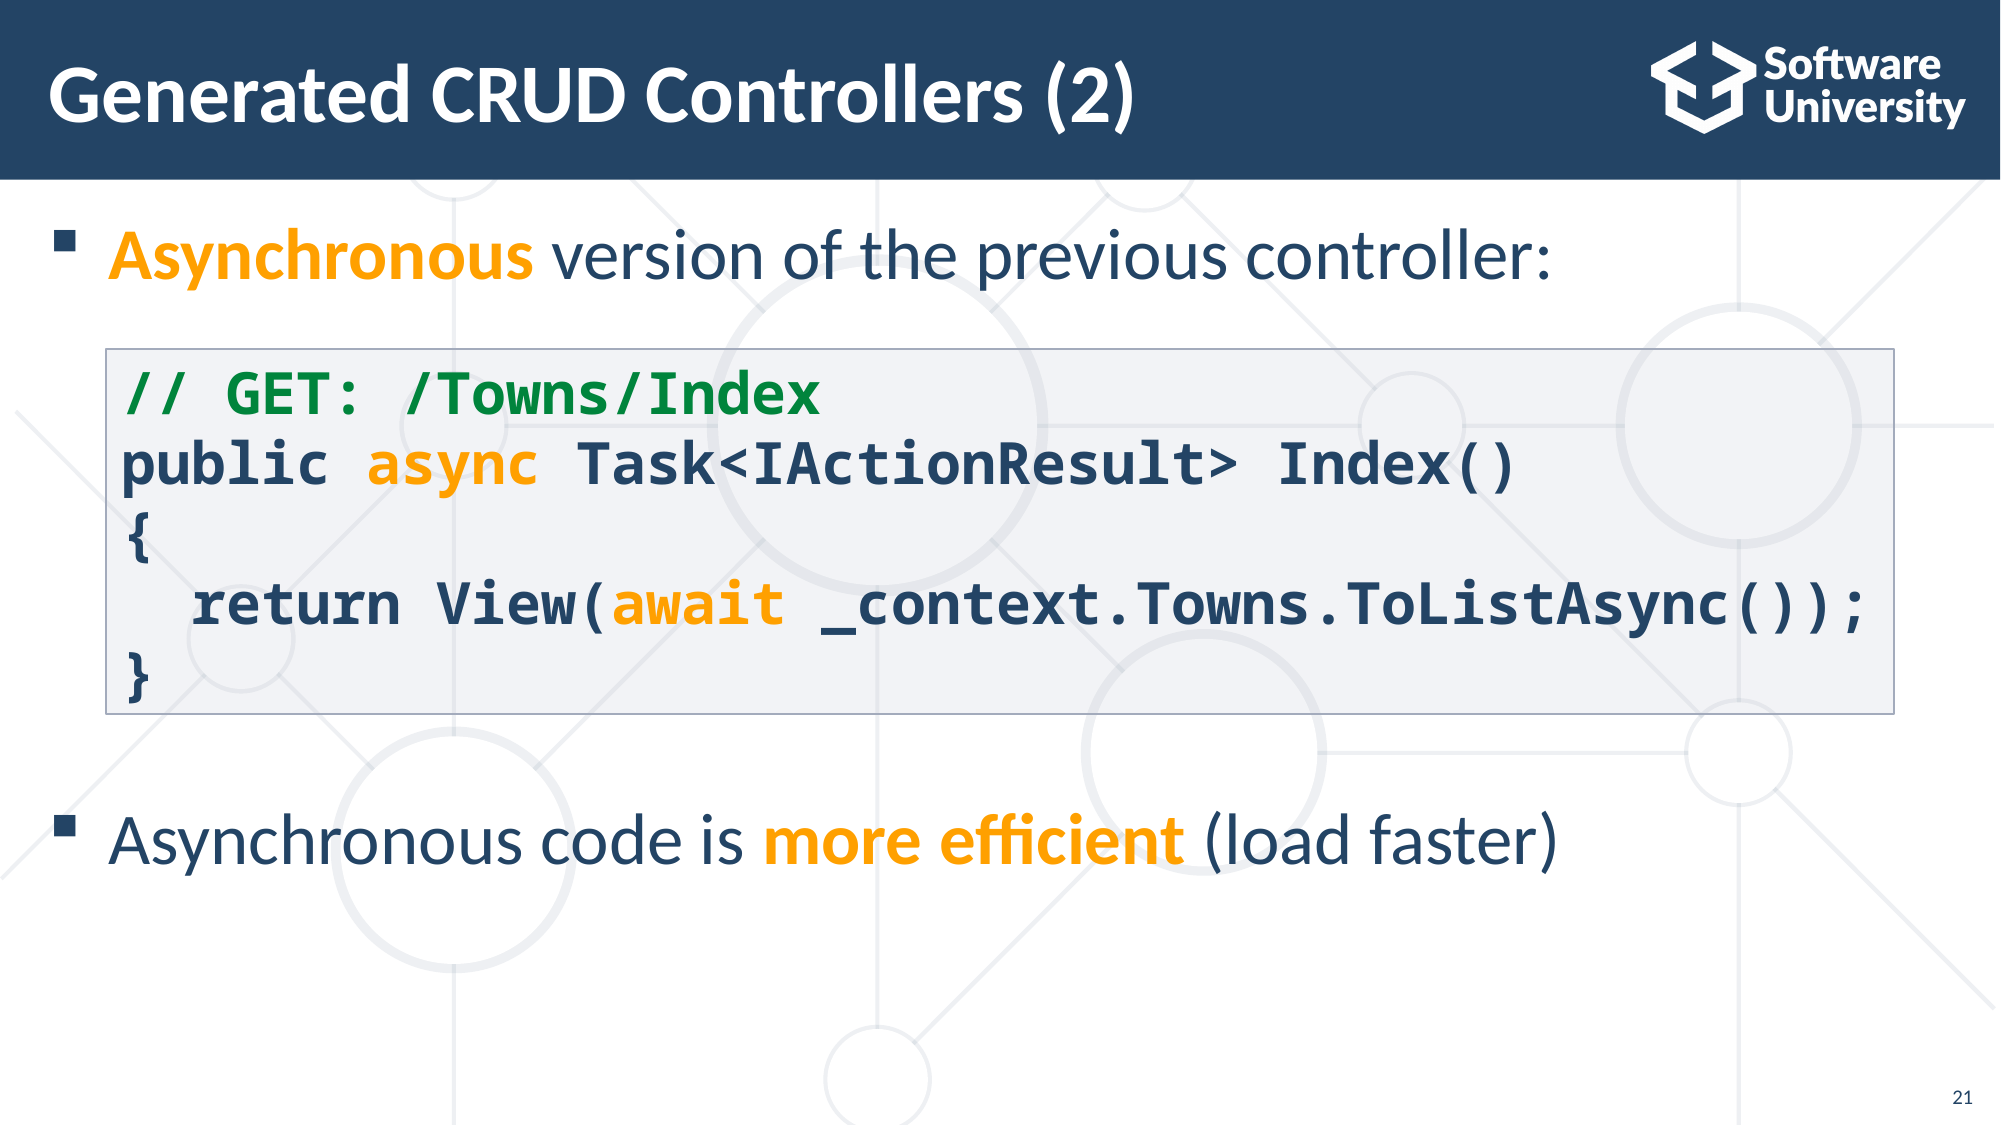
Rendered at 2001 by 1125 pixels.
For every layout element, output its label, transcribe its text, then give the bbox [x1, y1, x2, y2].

picture [1651, 41, 1966, 134]
title Generated CRUD Controllers (2) [31, 16, 1625, 162]
text_box // GET: /Towns/Index public async Task<IActionResult> Index() { return View(await _context.Towns.ToListAsync()); } [106, 349, 1894, 714]
slide_number 21 [1927, 1067, 1989, 1117]
list Asynchronous version of the previous controller: Asynchronous code is more efficient (load faster) [31, 196, 1970, 1104]
